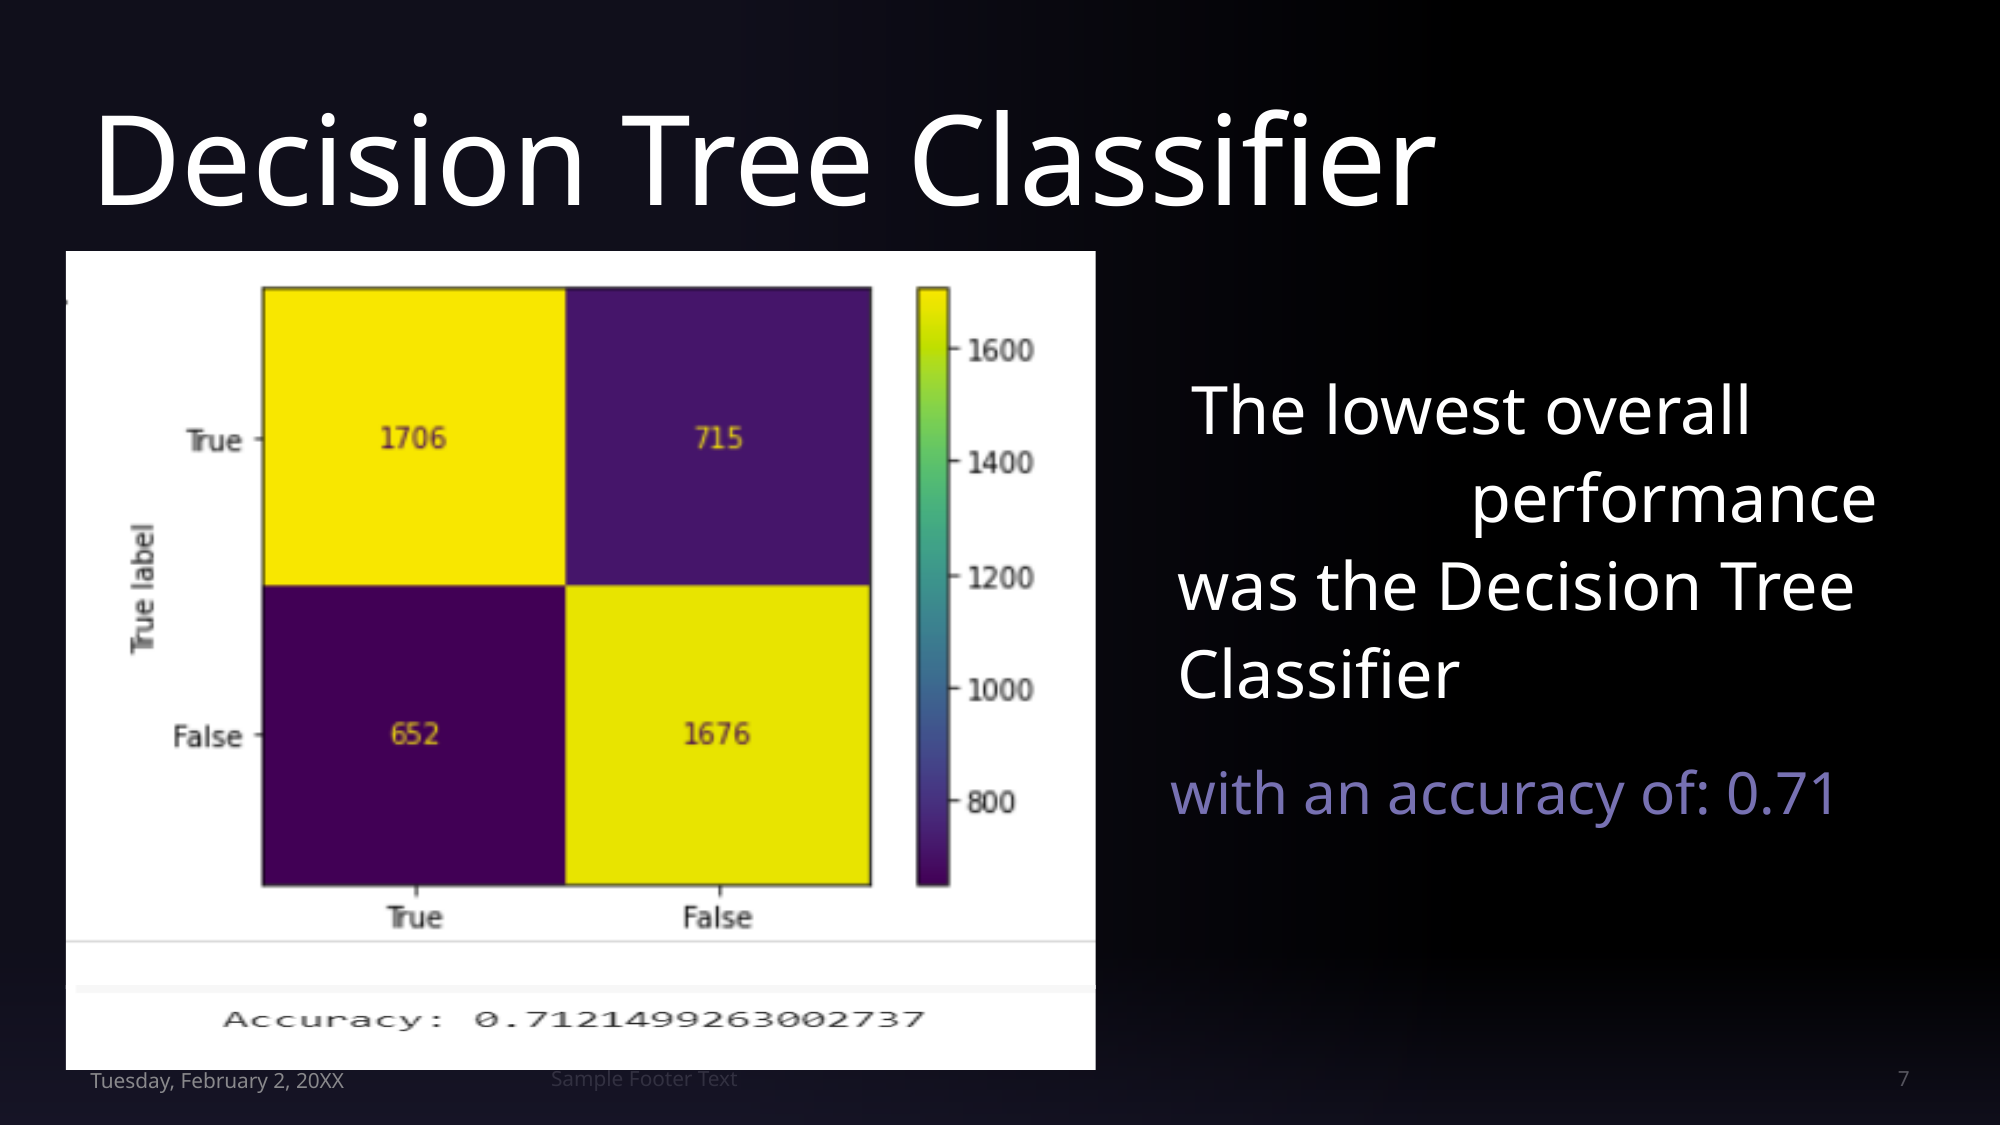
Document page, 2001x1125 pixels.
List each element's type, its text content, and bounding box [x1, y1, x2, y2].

picture [65, 251, 1096, 1070]
title Decision Tree Classifier [90, 93, 1489, 233]
slide_number 7 [1632, 1068, 1910, 1093]
footer Sample Footer Text [551, 1067, 1598, 1093]
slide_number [90, 1070, 522, 1093]
subtitle The lowest overall performance was the Decision Tree Classifier with an accuracy of: 0.71 [1140, 360, 1935, 1068]
